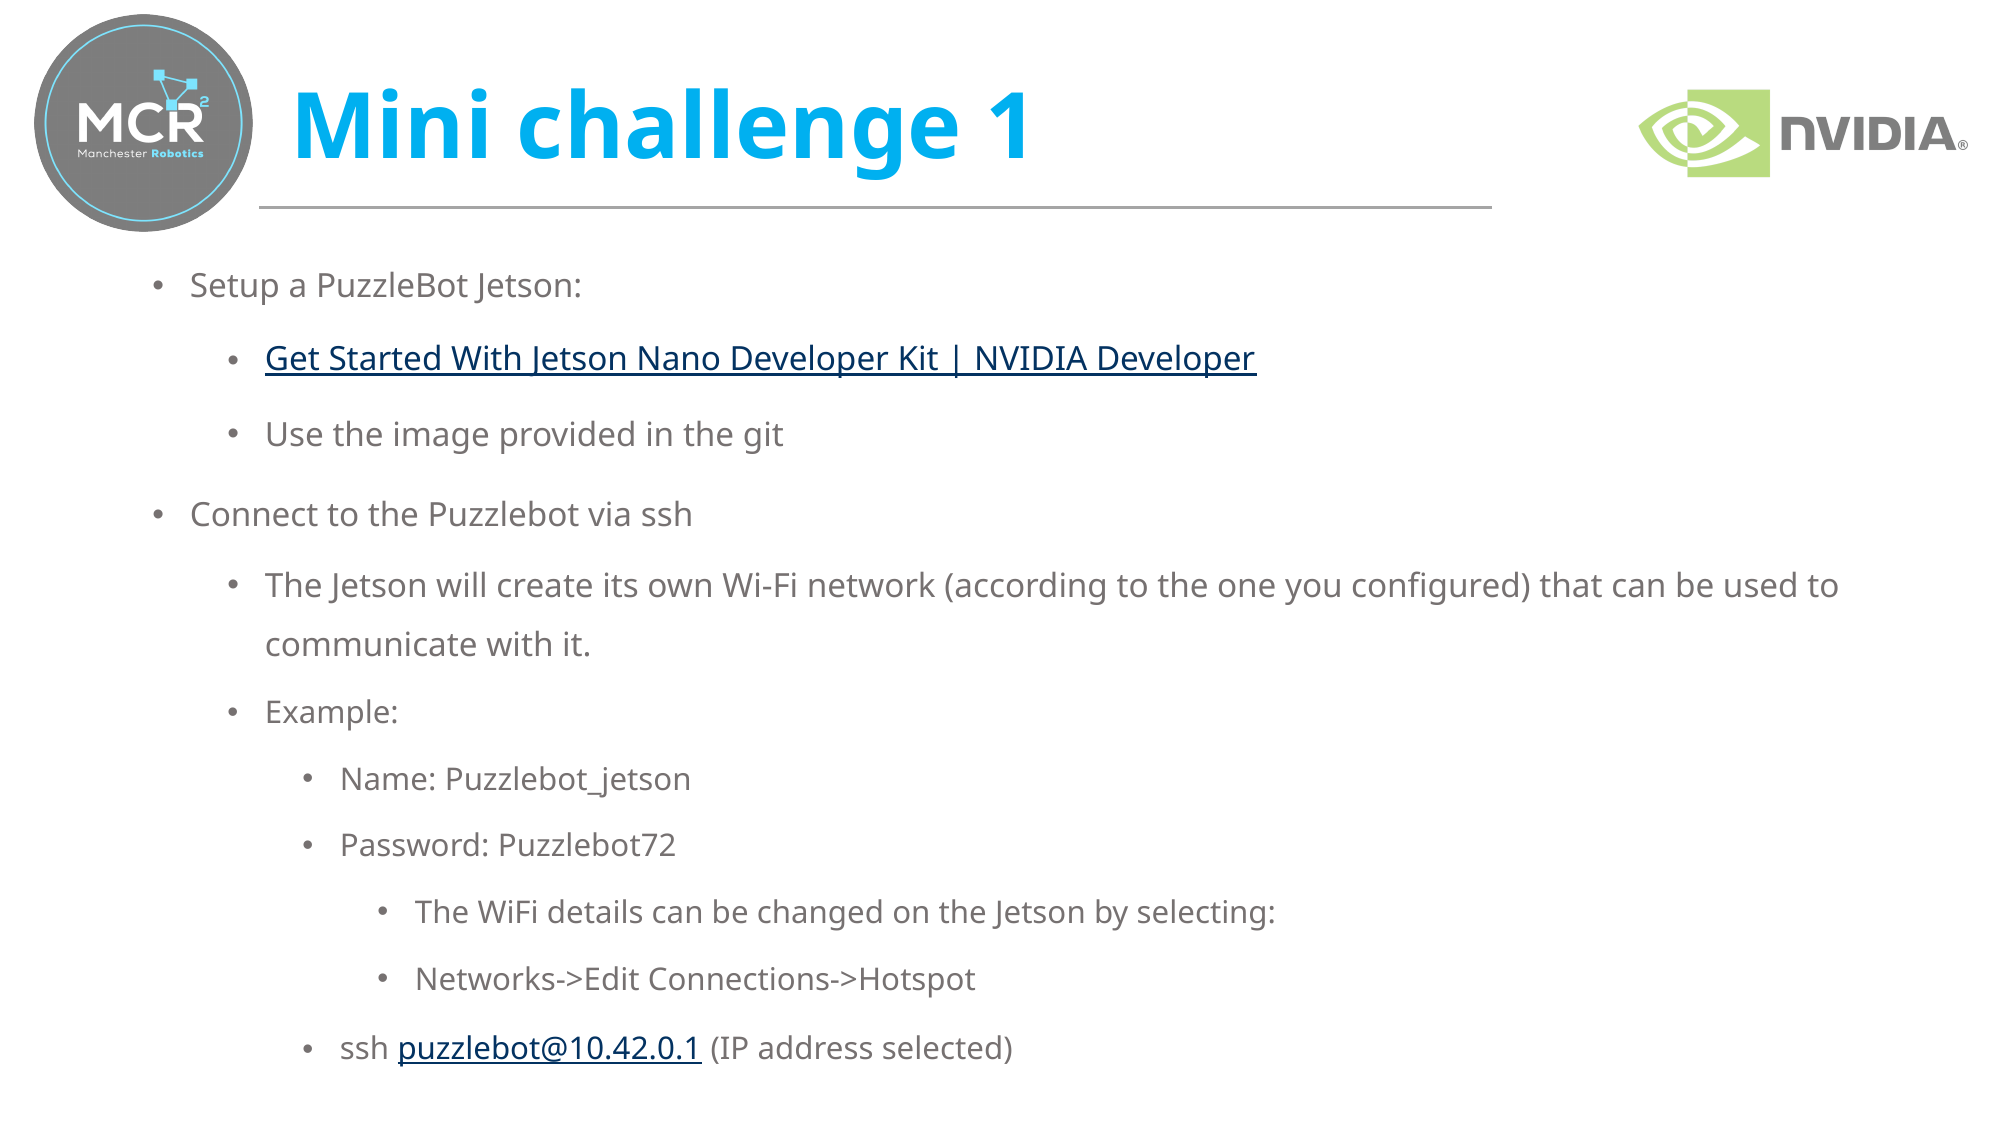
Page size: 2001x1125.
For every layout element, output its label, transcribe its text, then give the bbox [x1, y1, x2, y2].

title Mini challenge 1 [275, 19, 1615, 237]
list Setup a PuzzleBot Jetson: Get Started With Jetson Nano Developer Kit | NVIDIA Developer Use the image provided in the git Connect to the Puzzlebot via ssh The Jetson will create its own Wi-Fi network (according to the one you configured) that can be used to communicate with it. Example: Name: Puzzlebot_jetson Password: Puzzlebot72 The WiFi details can be changed on the Jetson by selecting: Networks->Edit Connections->Hotspot ssh puzzlebot@10.42.0.1 (IP address selected) [137, 237, 1863, 1086]
